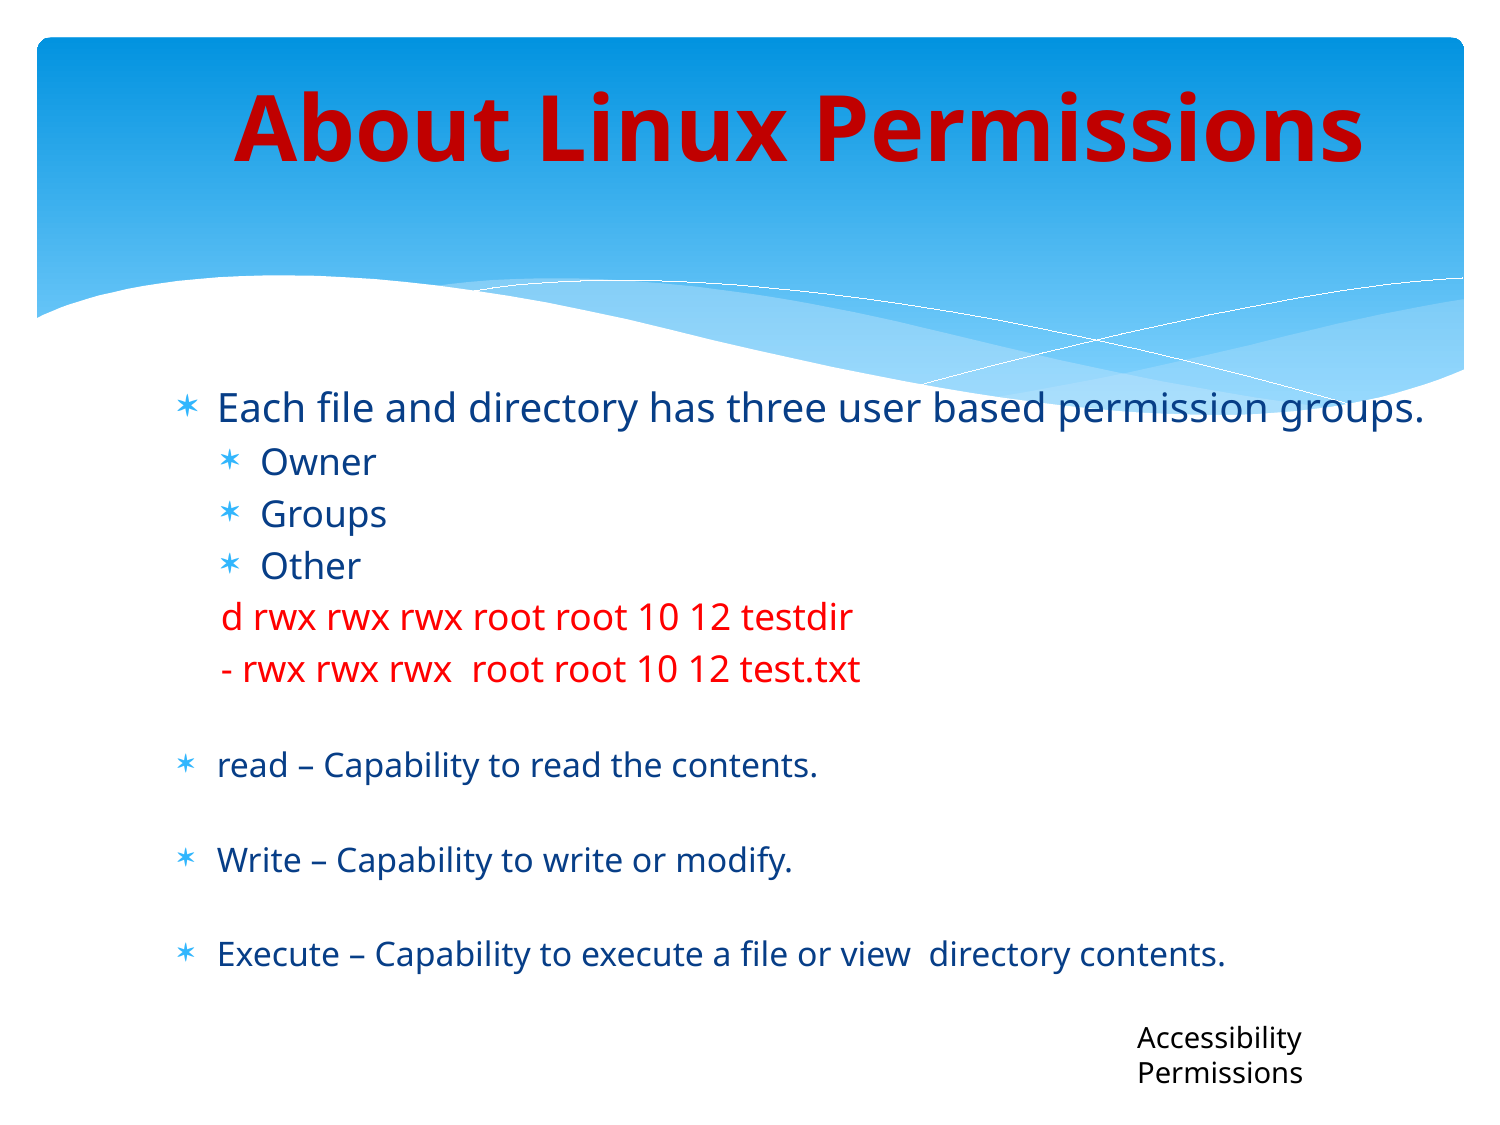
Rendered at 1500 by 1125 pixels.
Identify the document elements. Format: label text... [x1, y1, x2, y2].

text_box Accessibility Permissions [1122, 1012, 1478, 1073]
title About Linux Permissions [162, 62, 1438, 250]
list Each file and directory has three user based permission groups. Owner Groups Other d rwx rwx rwx root root 10 12 testdir - rwx rwx rwx root root 10 12 test.txt read – Capability to read the contents. Write – Capability to write or modify. Execute – Capability to execute a file or view directory contents. [162, 375, 1463, 1025]
